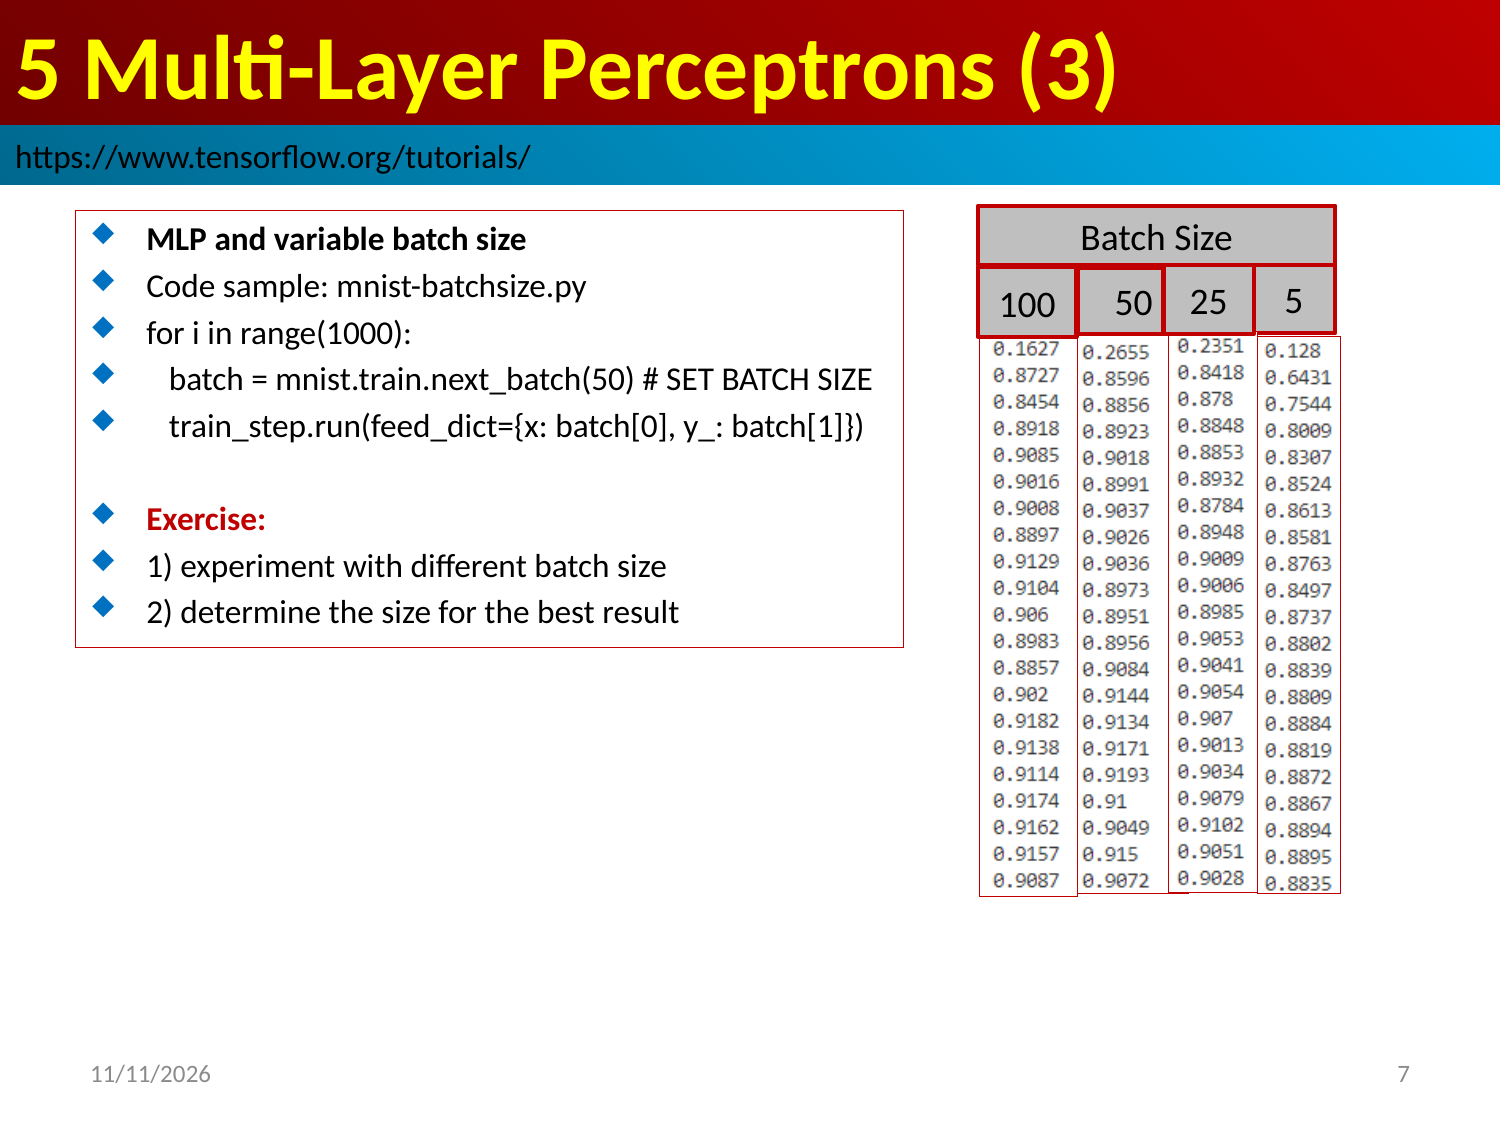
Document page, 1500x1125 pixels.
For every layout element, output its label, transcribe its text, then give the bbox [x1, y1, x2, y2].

text_box 50 [1079, 267, 1161, 332]
text_box 100 [976, 265, 1079, 338]
text_box https://www.tensorflow.org/tutorials/ [0, 125, 1500, 185]
text_box Batch Size [976, 204, 1337, 267]
text_box 5 [1256, 267, 1337, 335]
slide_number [75, 1042, 425, 1103]
slide_number 7 [1074, 1042, 1425, 1103]
subtitle MLP and variable batch size Code sample: mnist-batchsize.py for i in range(1000): batch = mnist.train.next_batch(50) # SET BATCH SIZE train_step.run(feed_dict={x: batch[0], y_: batch[1]}) Exercise: 1) experiment with different batch size 2) determine the size for the best result [75, 210, 904, 648]
text_box 25 [1161, 263, 1256, 332]
title 5 Multi-Layer Perceptrons (3) [0, 0, 1500, 125]
picture [979, 331, 1341, 898]
